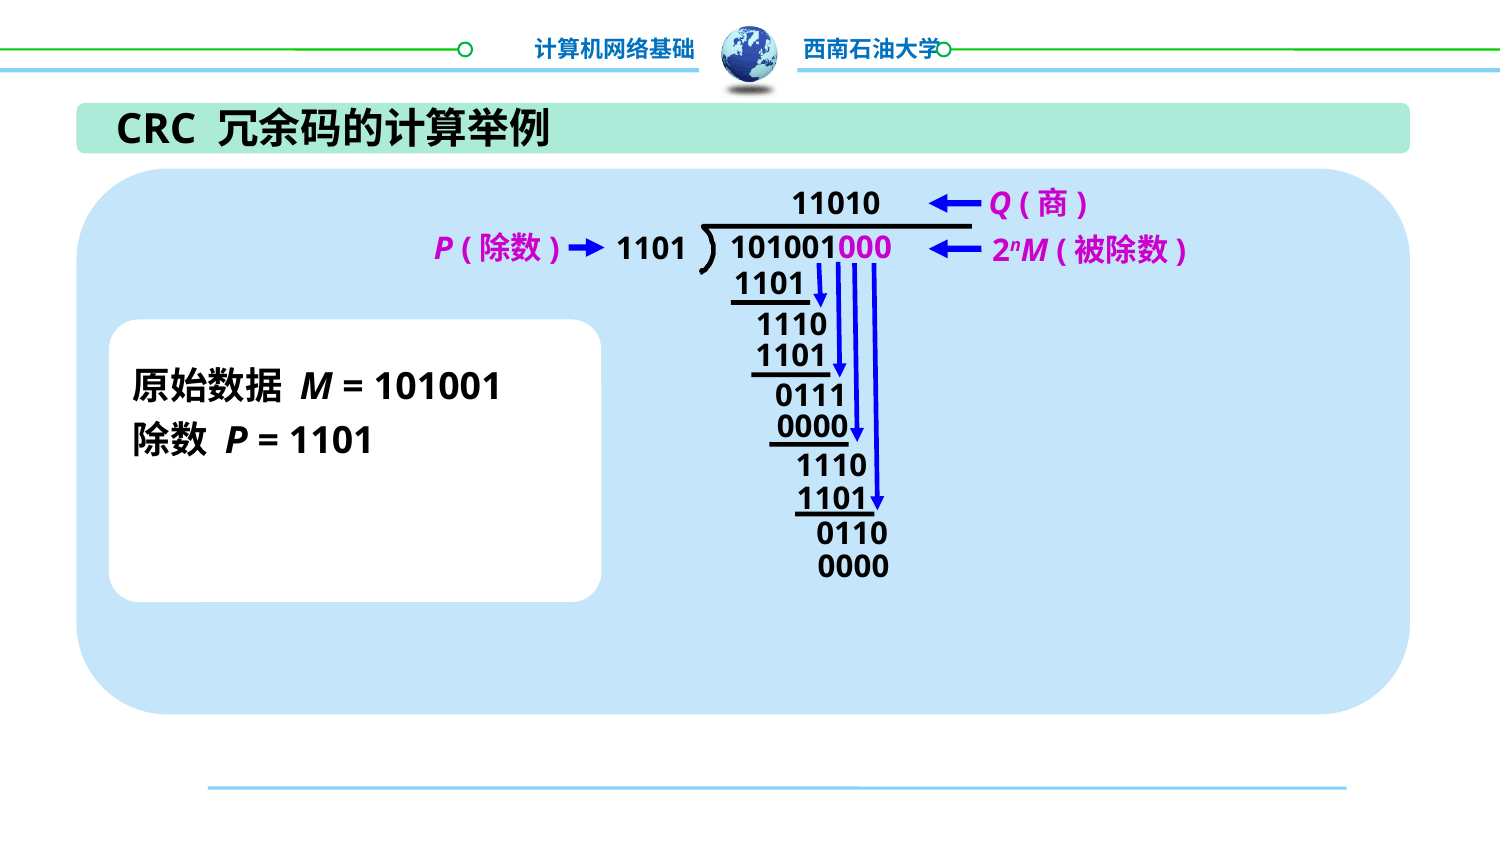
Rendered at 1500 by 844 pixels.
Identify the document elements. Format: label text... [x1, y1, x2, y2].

text_box 原始数据 M = 101001 除数 P = 1101 [106, 317, 604, 605]
text_box 0110 [816, 513, 889, 552]
text_box 1101 [796, 478, 869, 513]
text_box [833, 351, 846, 378]
text_box 1110 [795, 445, 868, 483]
text_box [76, 102, 101, 154]
text_box [567, 102, 1411, 154]
text_box CRC 冗余码的计算举例 [101, 94, 567, 160]
text_box 1101 [755, 351, 828, 374]
picture [719, 24, 779, 100]
text_box 0111 [775, 375, 848, 413]
text_box 0000 [817, 546, 890, 584]
text_box [871, 351, 884, 511]
text_box [850, 351, 864, 442]
text_box 0000 [776, 406, 849, 444]
text_box [74, 166, 1413, 717]
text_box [436, 183, 1235, 344]
